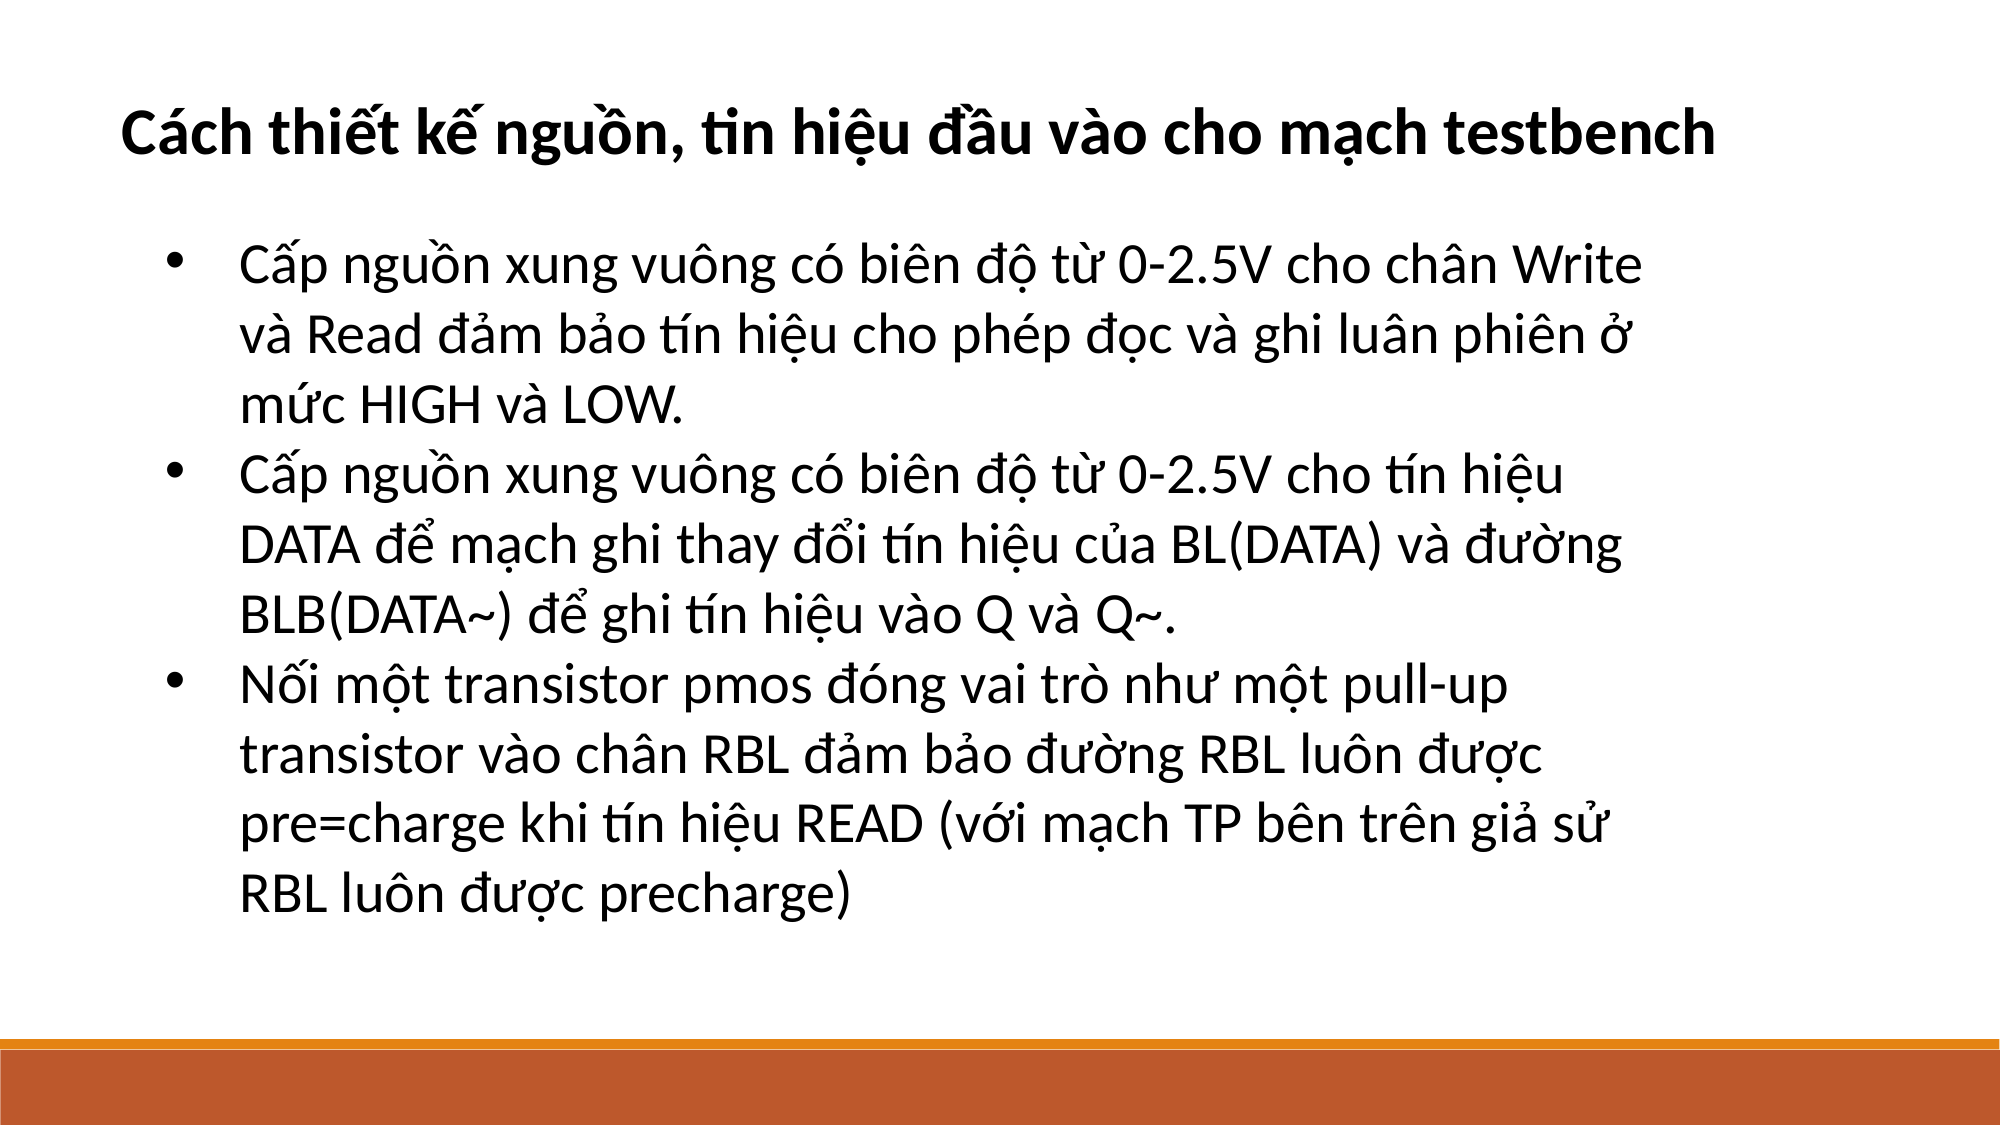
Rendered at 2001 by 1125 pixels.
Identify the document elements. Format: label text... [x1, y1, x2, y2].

text_box Cách thiết kế nguồn, tin hiệu đầu vào cho mạch testbench [107, 80, 1769, 176]
text_box Cấp nguồn xung vuông có biên độ từ 0-2.5V cho chân Write và Read đảm bảo tín hiệu cho phép đọc và ghi luân phiên ở mức HIGH và LOW. Cấp nguồn xung vuông có biên độ từ 0-2.5V cho tín hiệu DATA để mạch ghi thay đổi tín hiệu của BL(DATA) và đường BLB(DATA~) để ghi tín hiệu vào Q và Q~. Nối một transistor pmos đóng vai trò như một pull-up transistor vào chân RBL đảm bảo đường RBL luôn được pre=charge khi tín hiệu READ (với mạch TP bên trên giả sử RBL luôn được precharge) [150, 217, 1703, 973]
